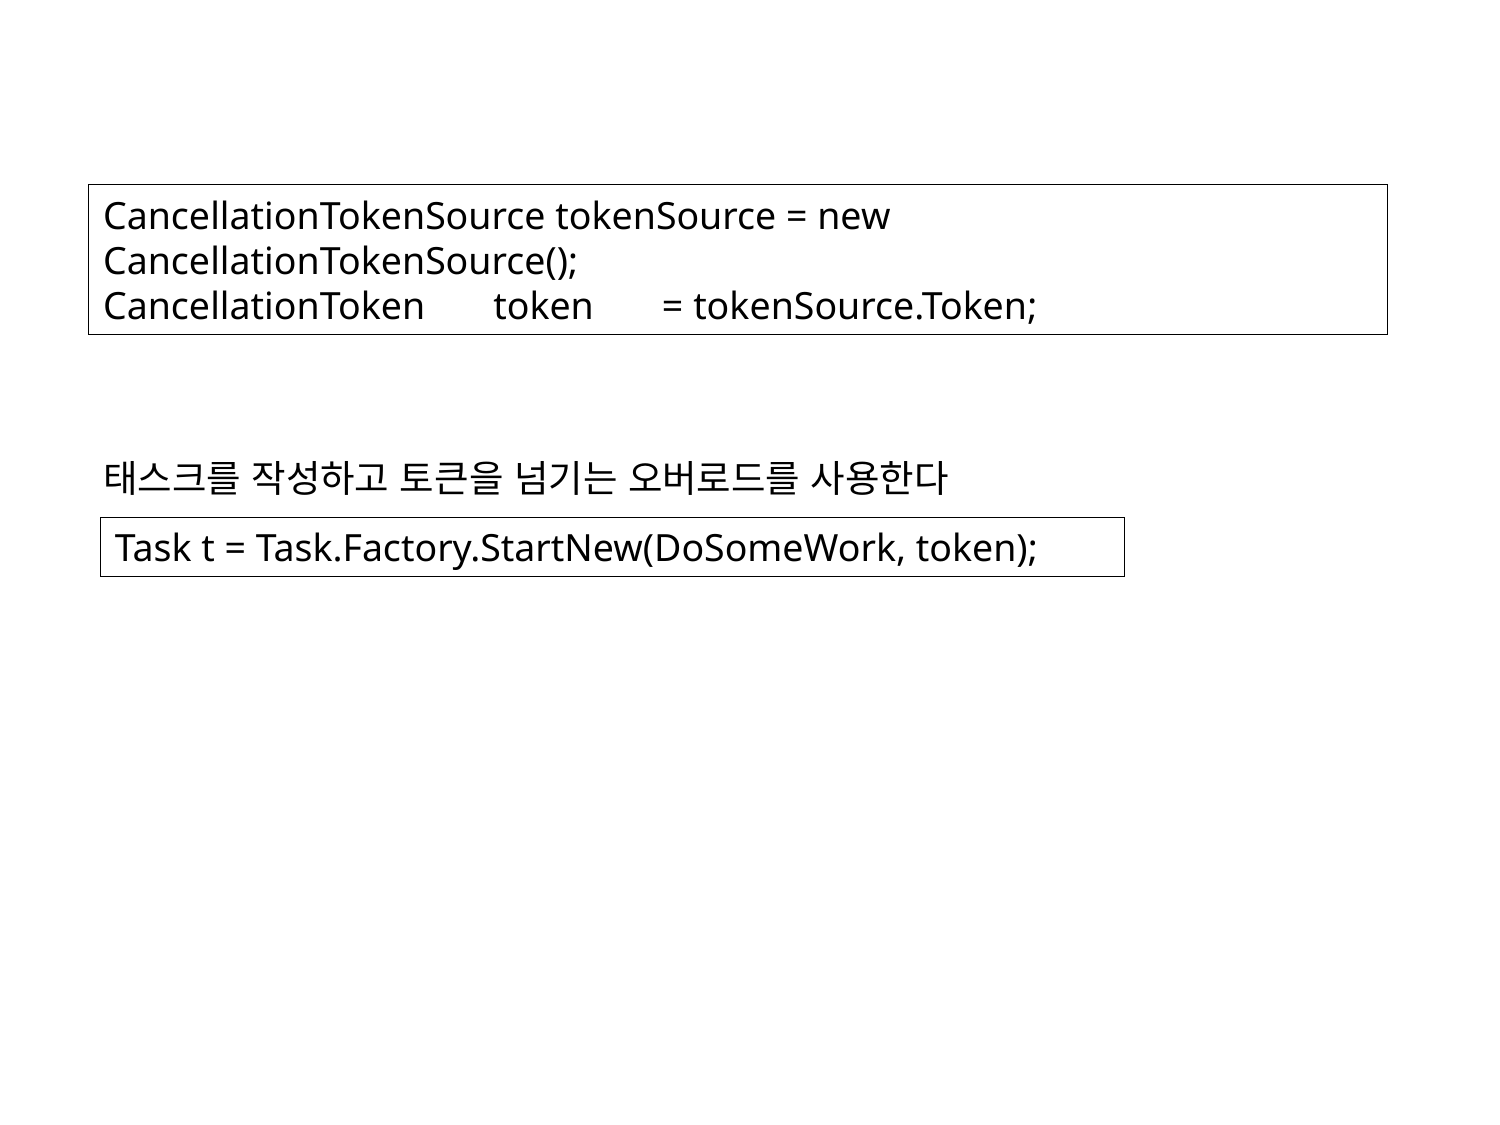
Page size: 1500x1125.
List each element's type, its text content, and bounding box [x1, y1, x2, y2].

text_box Task t = Task.Factory.StartNew(DoSomeWork, token); [100, 517, 1125, 577]
text_box CancellationTokenSource tokenSource = new CancellationTokenSource(); CancellationToken token = tokenSource.Token; [88, 184, 1388, 335]
text_box 태스크를 작성하고 토큰을 넘기는 오버로드를 사용한다 [88, 447, 1211, 508]
